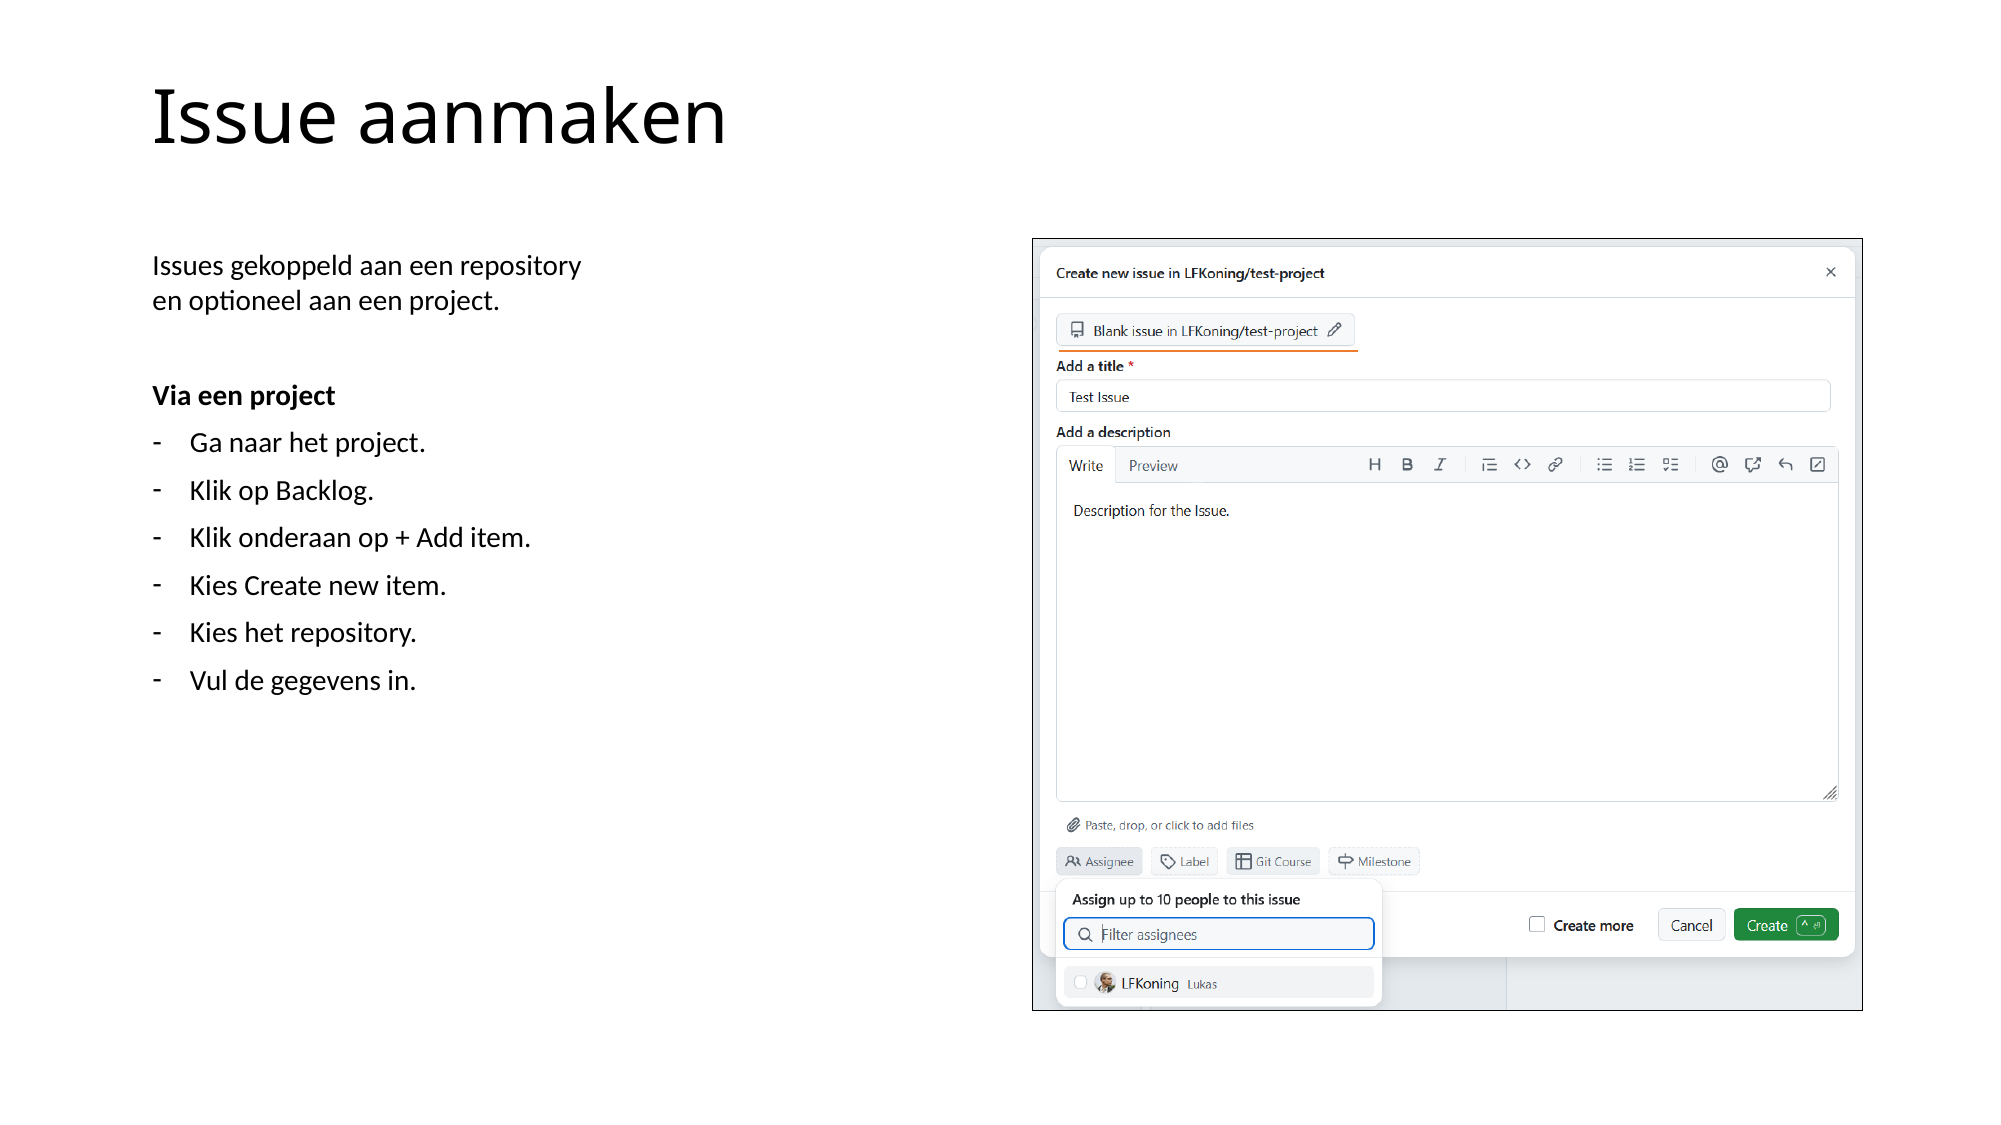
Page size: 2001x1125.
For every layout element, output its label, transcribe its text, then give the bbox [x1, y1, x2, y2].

text_box Issues gekoppeld aan een repository en optioneel aan een project. Via een project Ga naar het project. Klik op Backlog. Klik onderaan op + Add item. Kies Create new item. Kies het repository. Vul de gegevens in. [137, 238, 617, 1014]
title Issue aanmaken [137, 59, 1863, 178]
picture [1032, 238, 1863, 1011]
